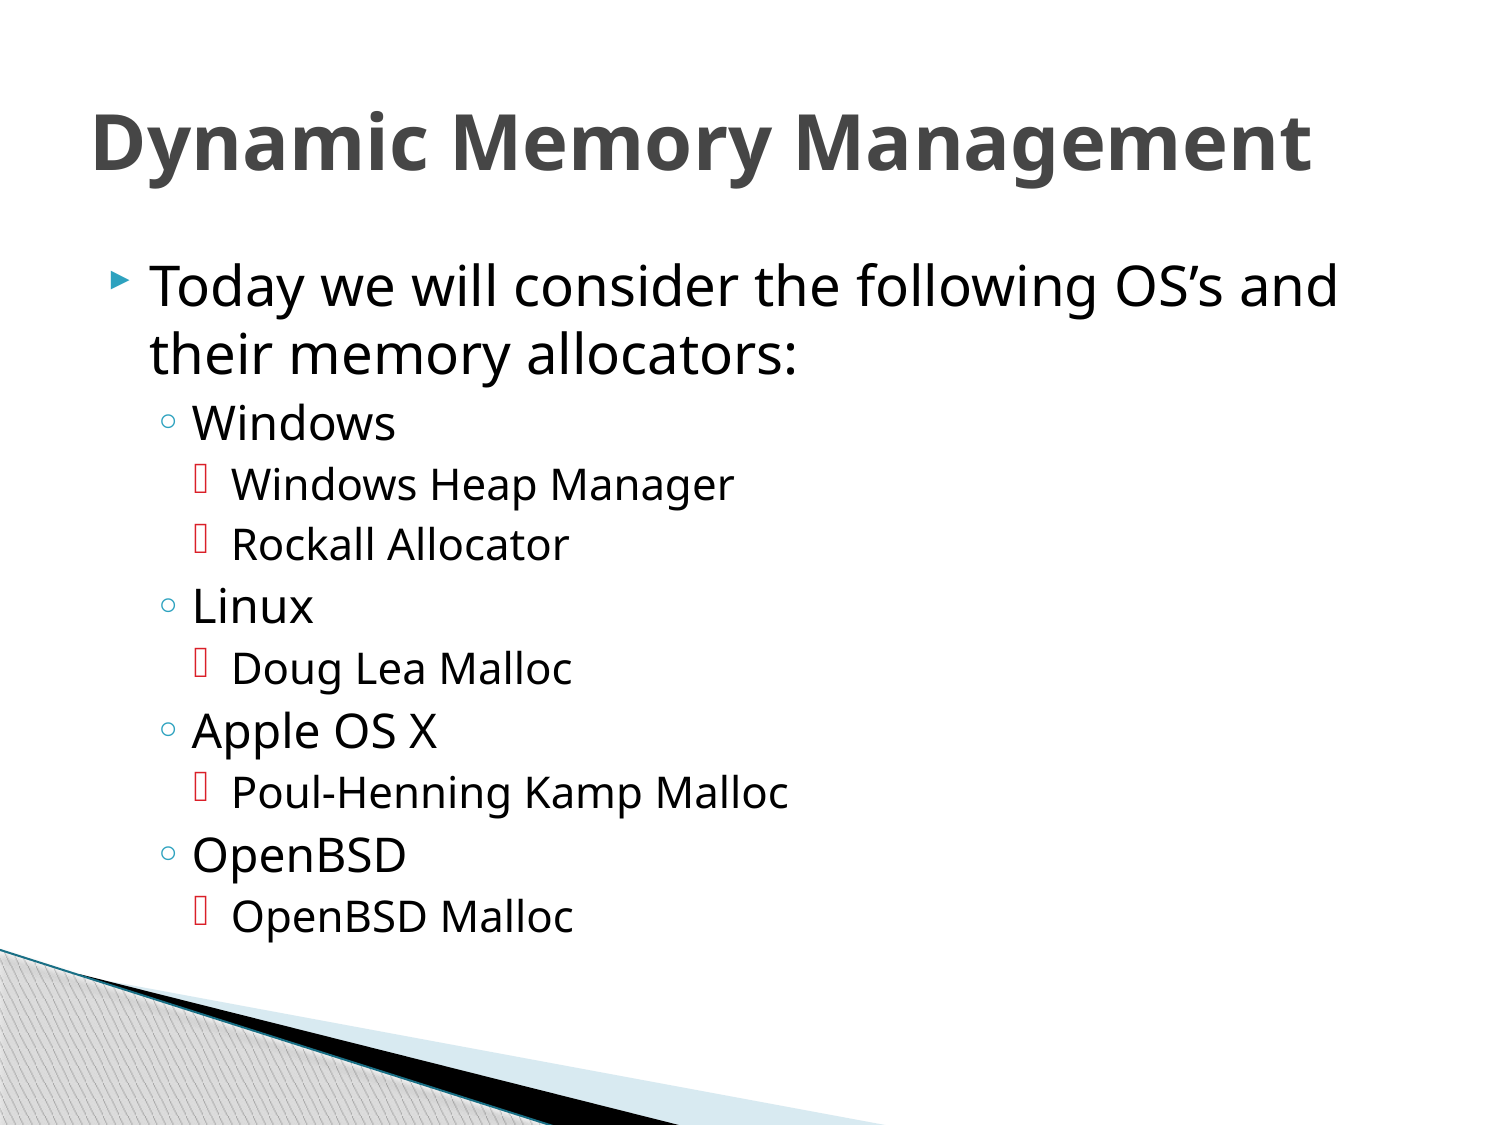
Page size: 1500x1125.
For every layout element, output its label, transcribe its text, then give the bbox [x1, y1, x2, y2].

list Today we will consider the following OS’s and their memory allocators: Windows Windows Heap Manager Rockall Allocator Linux Doug Lea Malloc Apple OS X Poul-Henning Kamp Malloc OpenBSD OpenBSD Malloc [75, 243, 1425, 986]
title Dynamic Memory Management [75, 45, 1425, 233]
